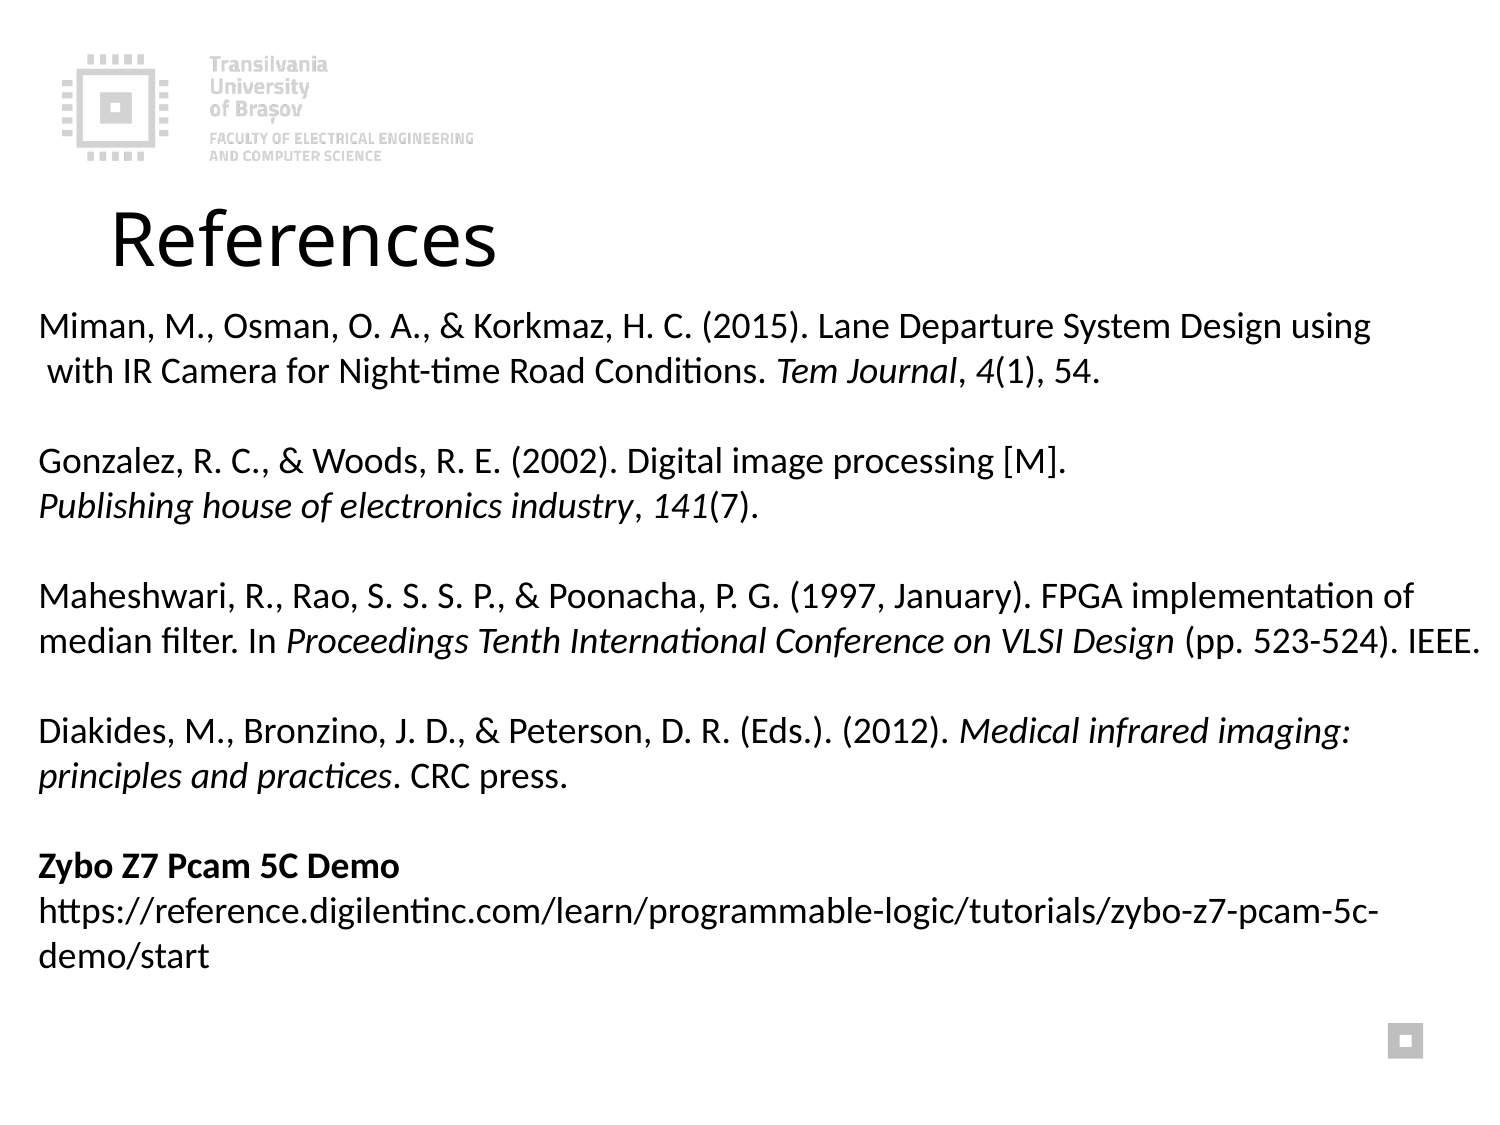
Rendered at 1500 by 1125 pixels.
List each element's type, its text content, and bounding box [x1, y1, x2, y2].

picture [62, 54, 473, 161]
text_box Miman, M., Osman, O. A., & Korkmaz, H. C. (2015). Lane Departure System Design using with IR Camera for Night-time Road Conditions. Tem Journal, 4(1), 54. Gonzalez, R. C., & Woods, R. E. (2002). Digital image processing [M]. Publishing house of electronics industry, 141(7). Maheshwari, R., Rao, S. S. S. P., & Poonacha, P. G. (1997, January). FPGA implementation of median filter. In Proceedings Tenth International Conference on VLSI Design (pp. 523-524). IEEE. Diakides, M., Bronzino, J. D., & Peterson, D. R. (Eds.). (2012). Medical infrared imaging: principles and practices. CRC press. Zybo Z7 Pcam 5C Demo https://reference.digilentinc.com/learn/programmable-logic/tutorials/zybo-z7-pcam-5c-demo/start [23, 293, 1500, 983]
text_box References [94, 184, 596, 290]
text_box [1387, 1023, 1424, 1059]
